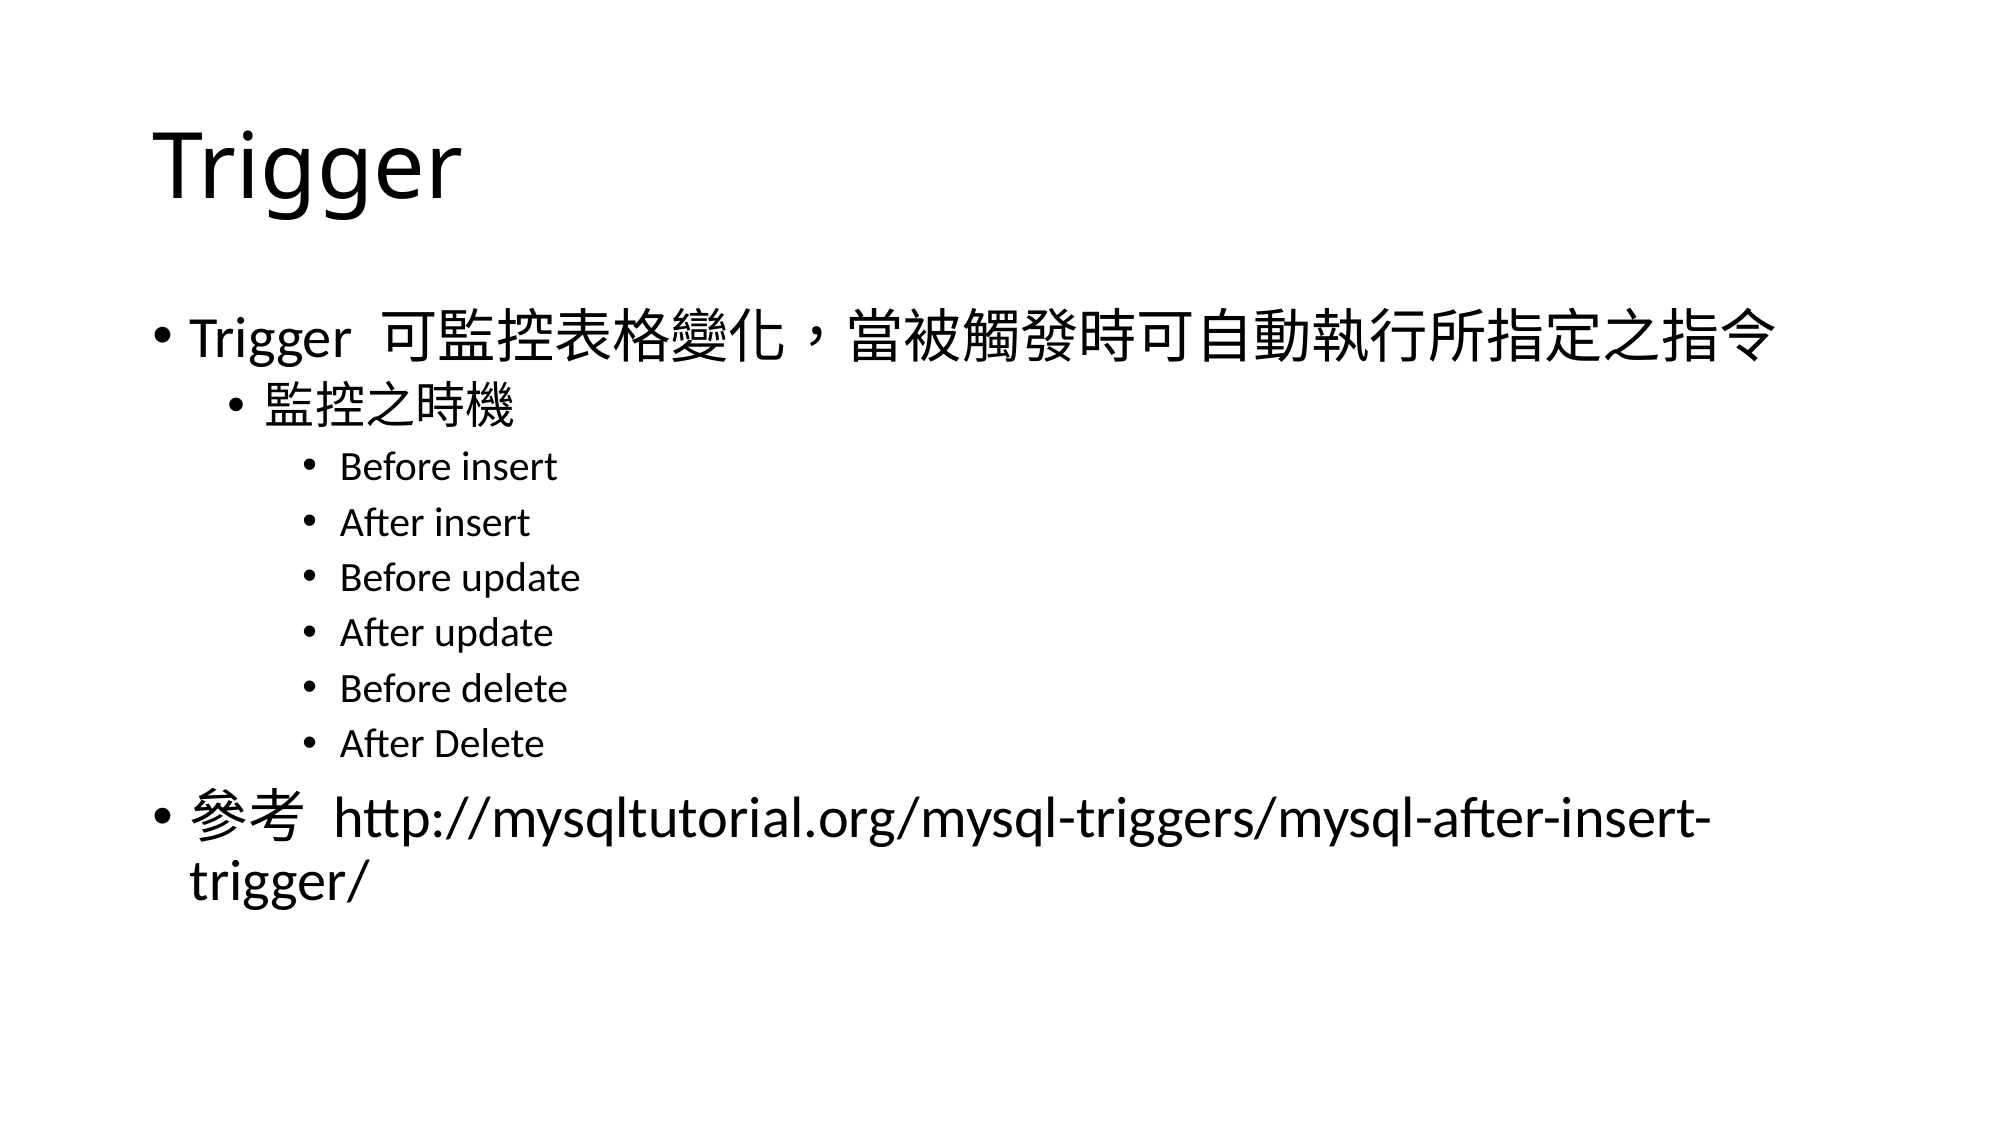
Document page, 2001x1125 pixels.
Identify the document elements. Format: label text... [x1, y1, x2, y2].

title Trigger [137, 59, 1863, 278]
list Trigger 可監控表格變化，當被觸發時可自動執行所指定之指令 監控之時機 Before insert After insert Before update After update Before delete After Delete 參考 http://mysqltutorial.org/mysql-triggers/mysql-after-insert-trigger/ [137, 299, 1863, 1014]
